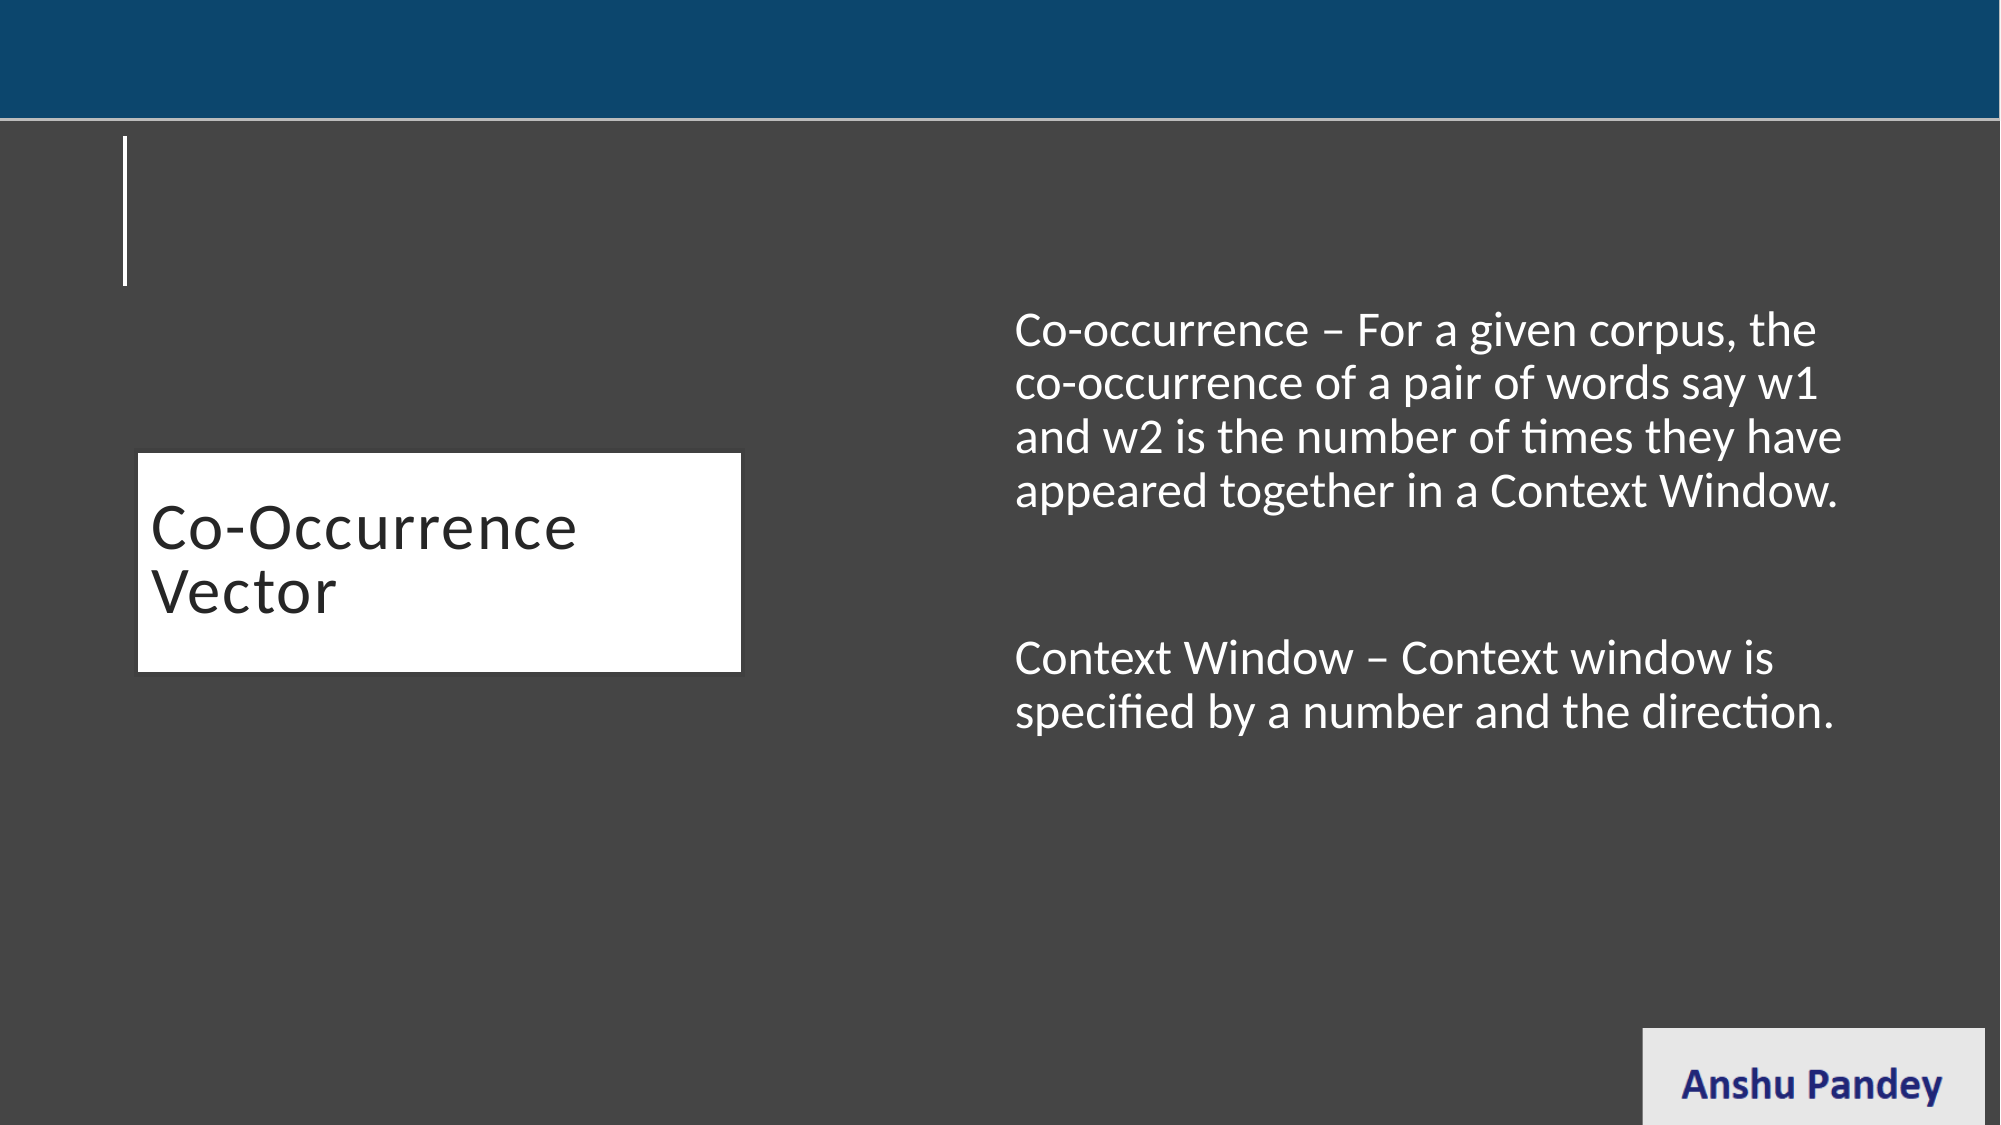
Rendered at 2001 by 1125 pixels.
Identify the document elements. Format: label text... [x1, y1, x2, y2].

title Co-Occurrence Vector [136, 450, 743, 675]
picture [1642, 1028, 1985, 1125]
list Co-occurrence – For a given corpus, the co-occurrence of a pair of words say w1 and w2 is the number of times they have appeared together in a Context Window. Context Window – Context window is specified by a number and the direction. [992, 131, 1880, 994]
